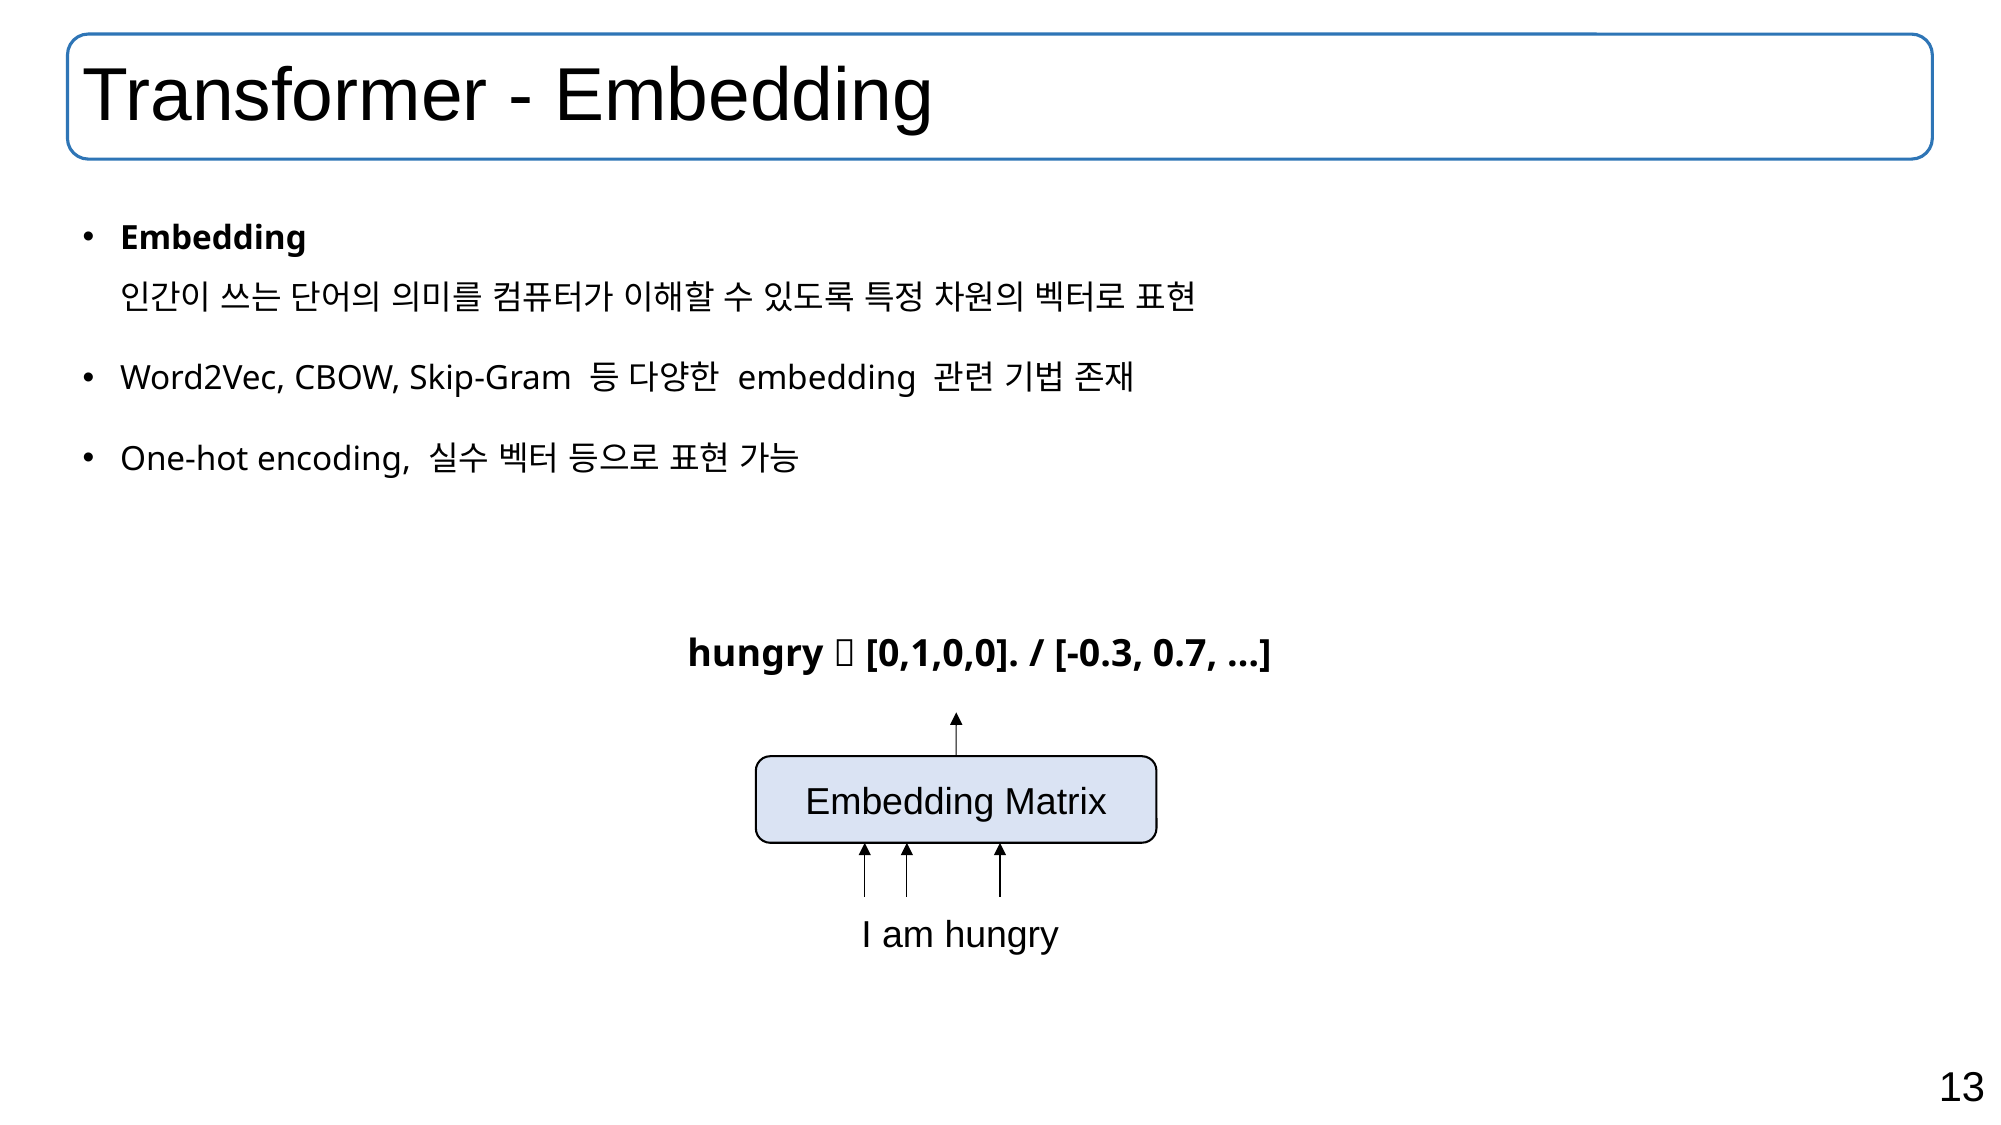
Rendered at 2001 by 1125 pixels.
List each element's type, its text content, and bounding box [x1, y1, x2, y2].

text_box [755, 712, 1157, 950]
list Embedding 인간이 쓰는 단어의 의미를 컴퓨터가 이해할 수 있도록 특정 차원의 벡터로 표현 Word2Vec, CBOW, Skip-Gram 등 다양한 embedding 관련 기법 존재 One-hot encoding, 실수 벡터 등으로 표현 가능 [67, 189, 1933, 1019]
title Transformer - Embedding [67, 34, 1933, 160]
text_box hungry  [0,1,0,0]. / [-0.3, 0.7, …] [672, 621, 1297, 682]
